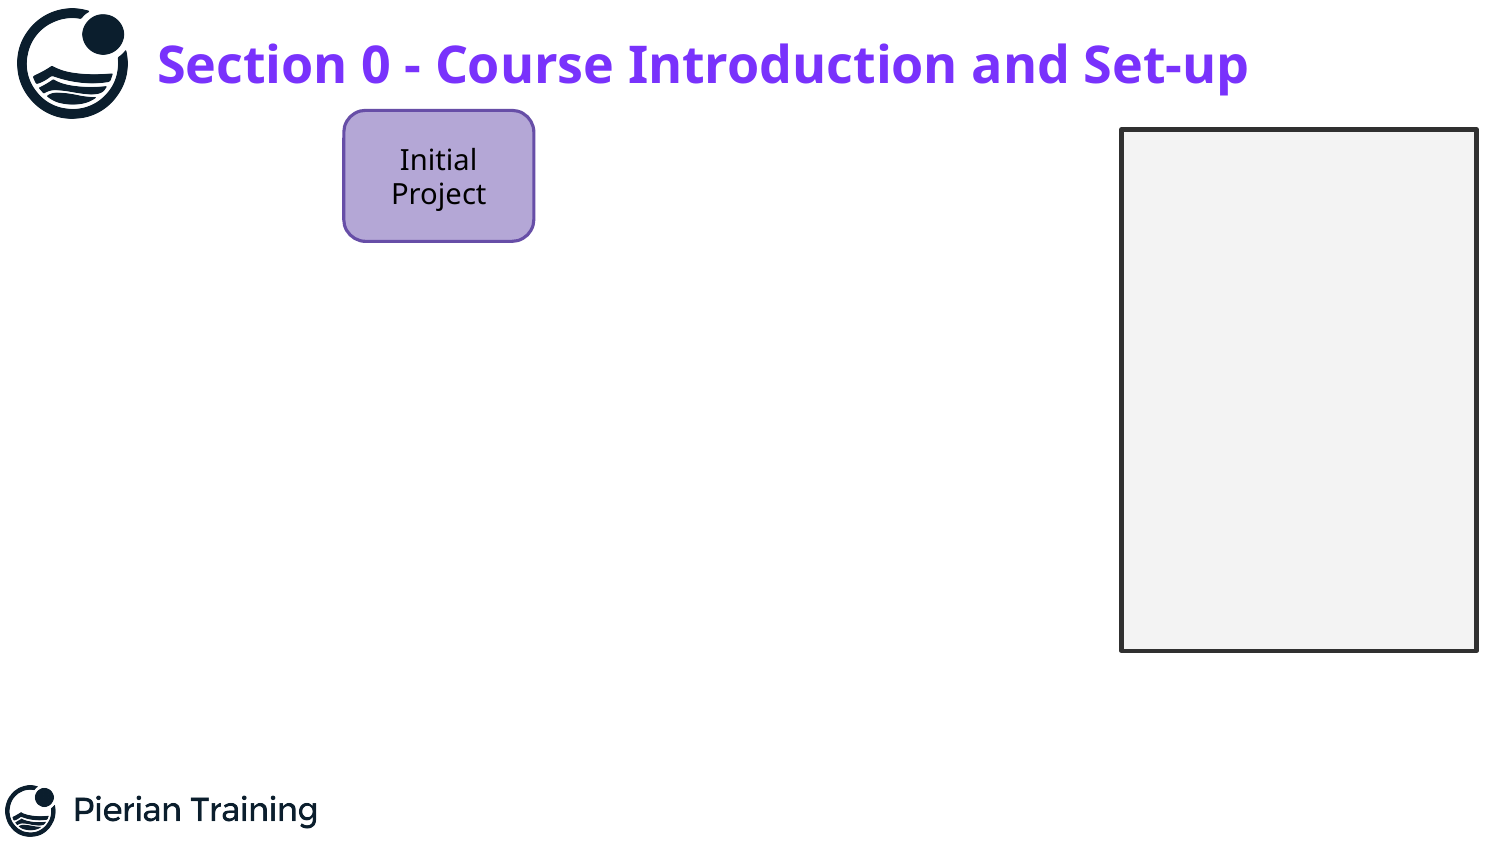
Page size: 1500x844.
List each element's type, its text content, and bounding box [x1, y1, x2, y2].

text_box [1121, 129, 1477, 651]
text_box Initial Project [343, 110, 534, 242]
picture [4, 785, 318, 837]
picture [16, 8, 128, 120]
text_box Section 0 - Course Introduction and Set-up [142, 16, 1432, 110]
